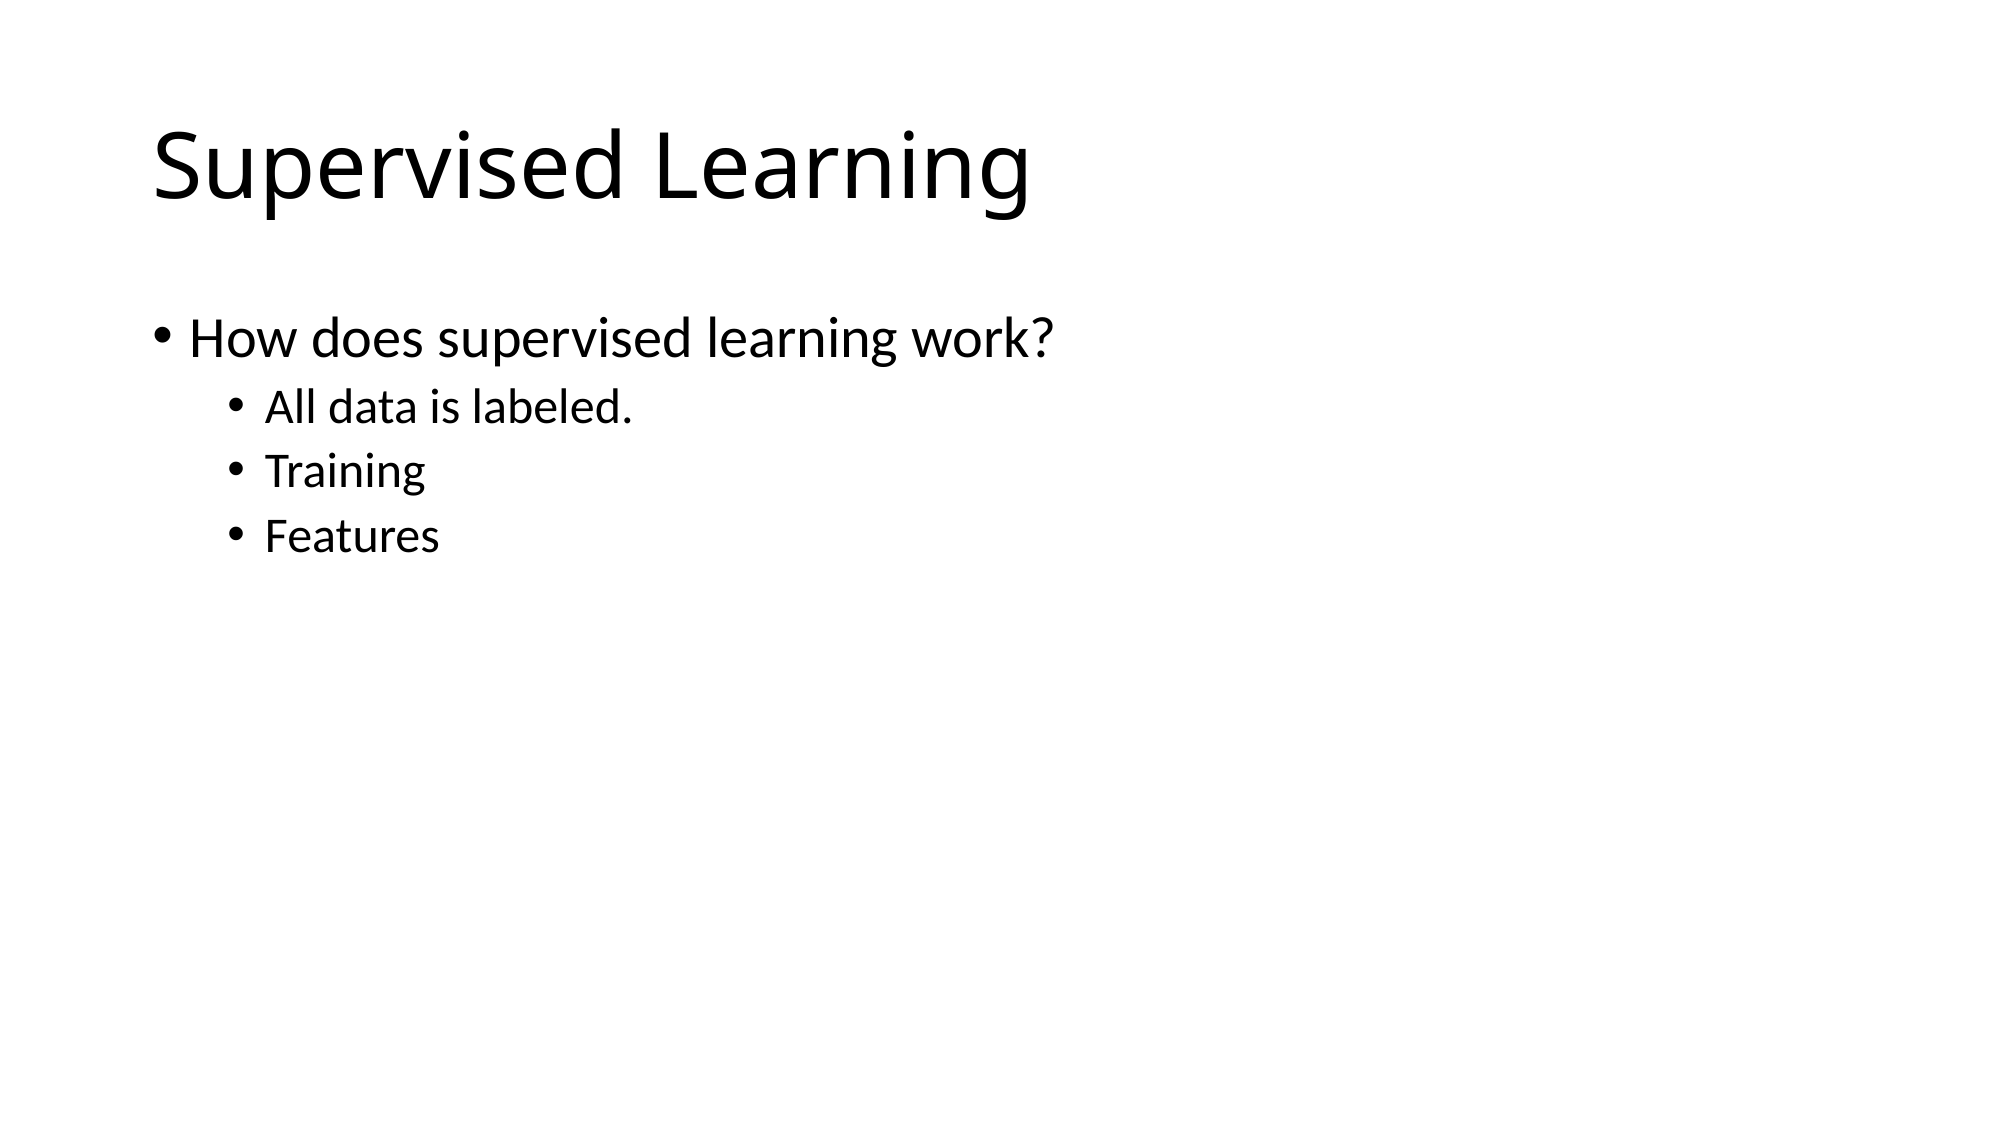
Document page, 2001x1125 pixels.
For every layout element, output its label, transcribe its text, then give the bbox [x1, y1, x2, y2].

title Supervised Learning [137, 59, 1863, 278]
list How does supervised learning work? All data is labeled. Training Features [137, 299, 1863, 1014]
